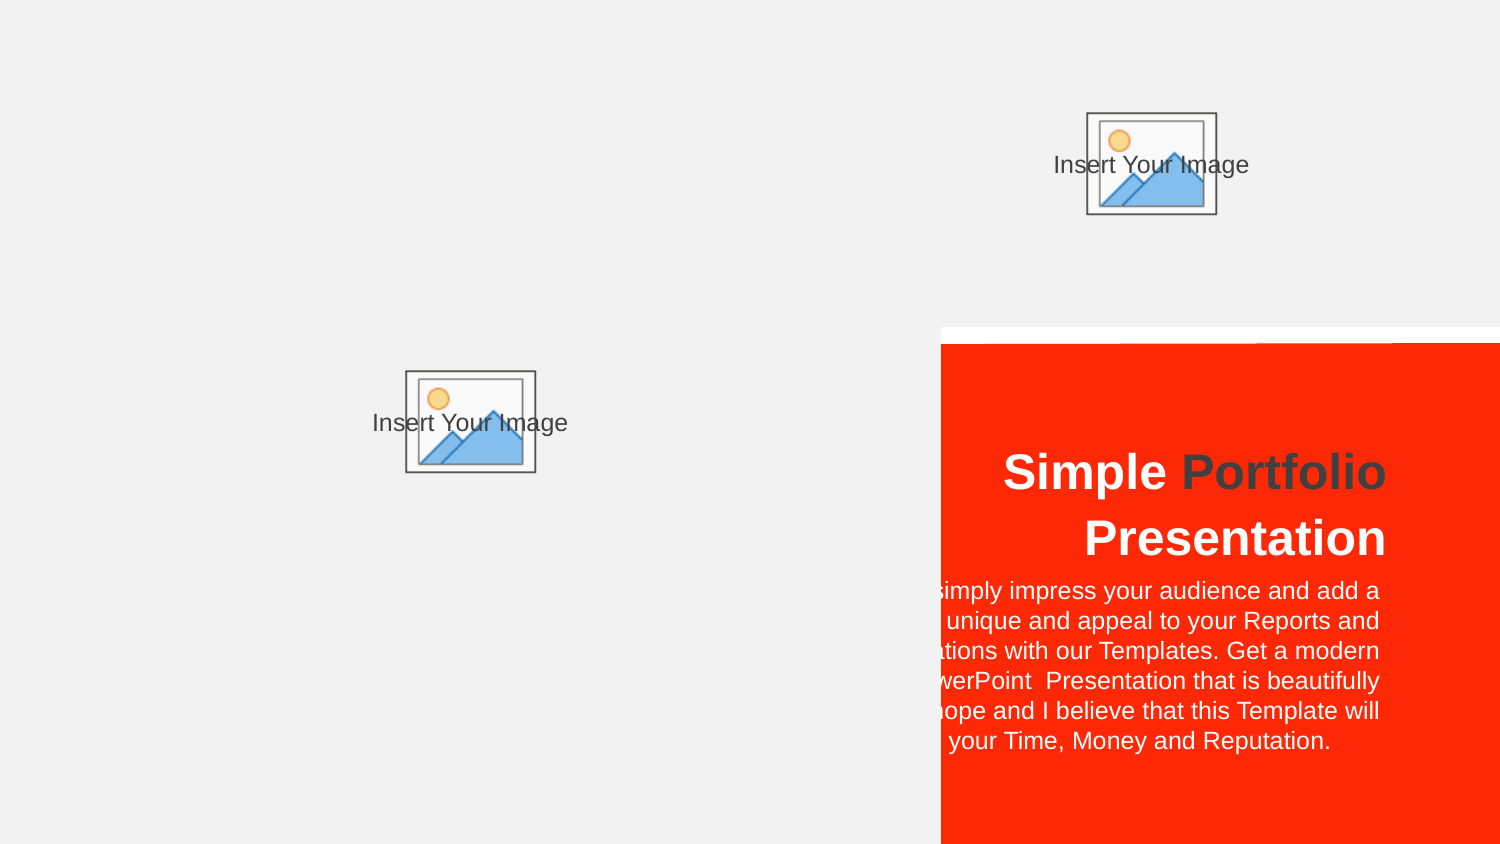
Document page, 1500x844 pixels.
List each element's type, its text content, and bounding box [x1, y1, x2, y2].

text_box You can simply impress your audience and add a unique and appeal to your Reports and Presentations with our Templates. Get a modern PowerPoint Presentation that is beautifully designed. I hope and I believe that this Template will your Time, Money and Reputation. [946, 567, 1396, 762]
picture [0, 0, 1500, 844]
text_box Simple Portfolio Presentation [946, 423, 1402, 576]
